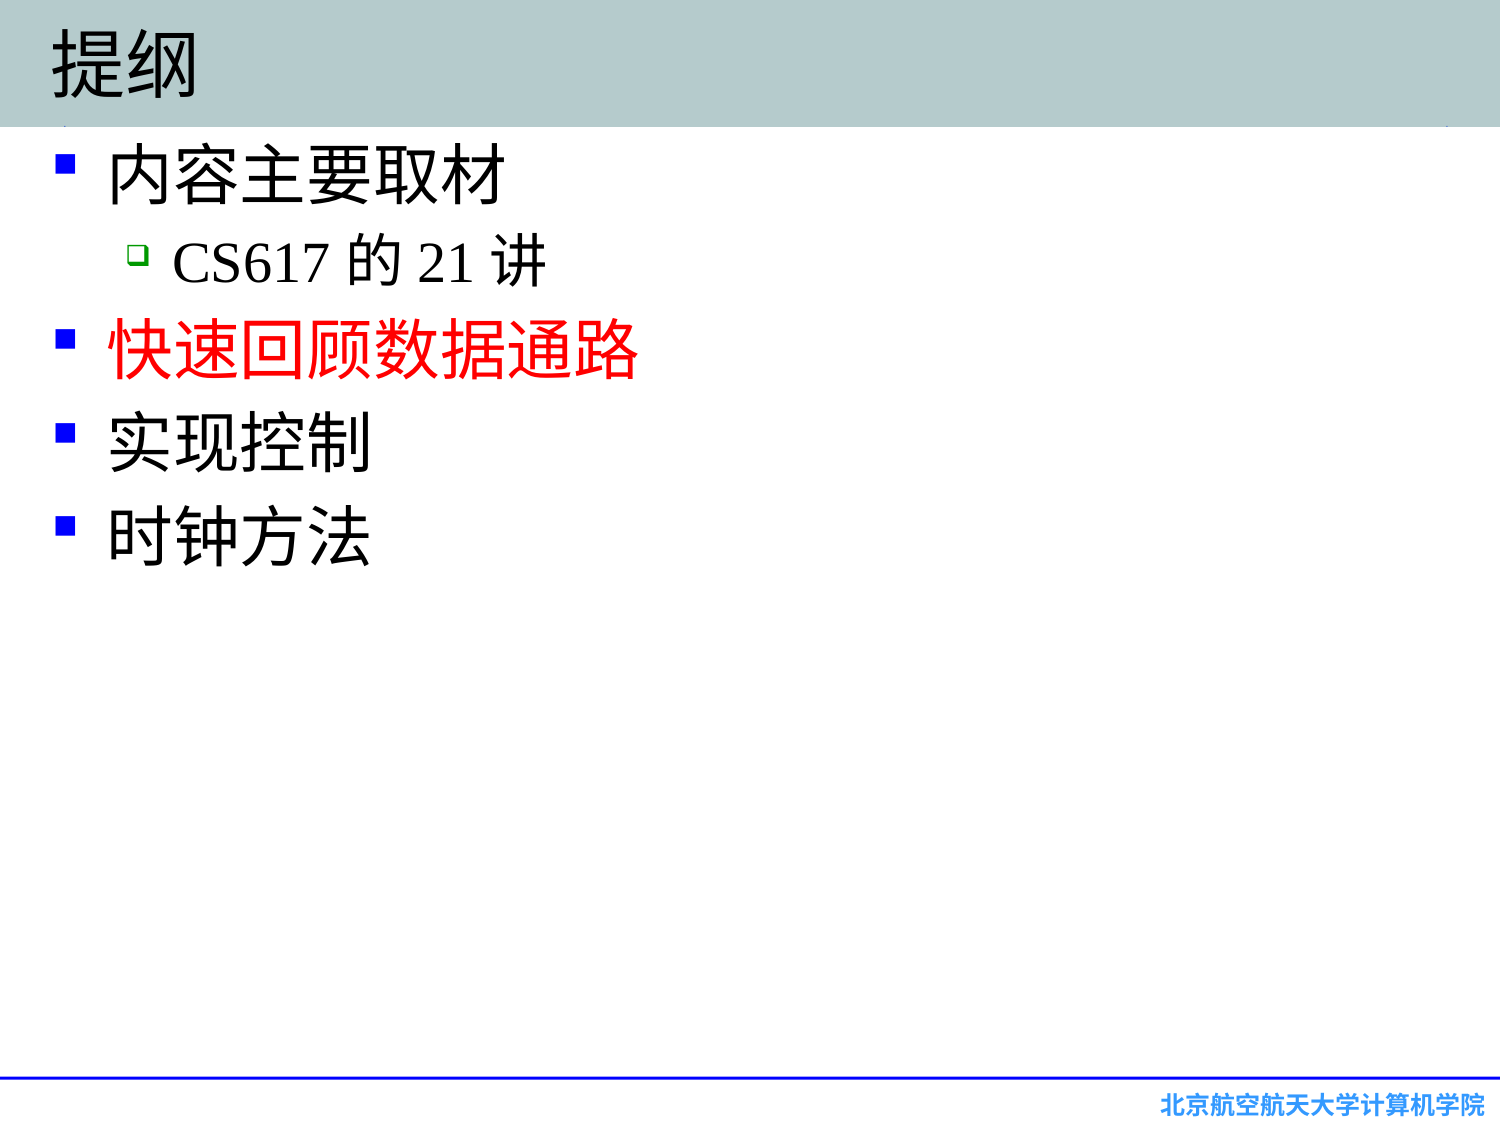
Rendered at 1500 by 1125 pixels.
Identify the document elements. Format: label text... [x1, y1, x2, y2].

title 提纲 [35, 7, 1489, 118]
picture [0, 0, 1500, 127]
list 内容主要取材 CS617的21讲 快速回顾数据通路 实现控制 时钟方法 [35, 125, 1465, 1059]
